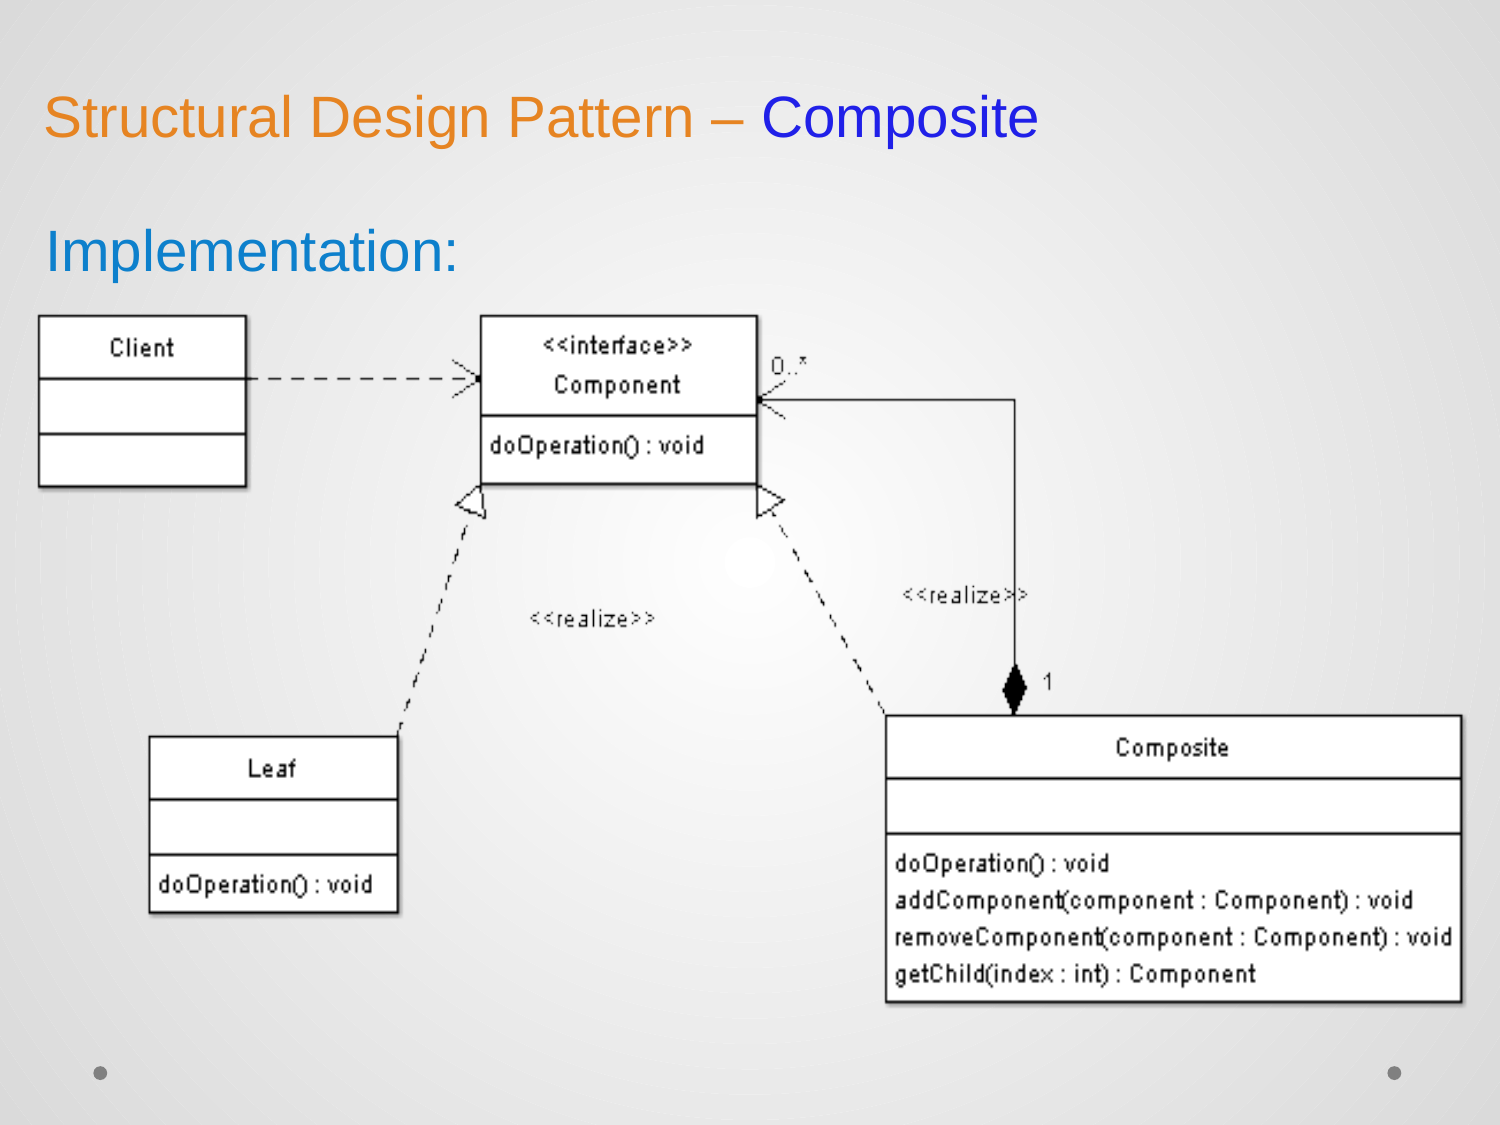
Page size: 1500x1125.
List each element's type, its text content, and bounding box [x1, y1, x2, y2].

picture [29, 281, 1470, 1012]
title Structural Design Pattern – Composite [28, 63, 1451, 157]
list Implementation: [29, 205, 1451, 281]
